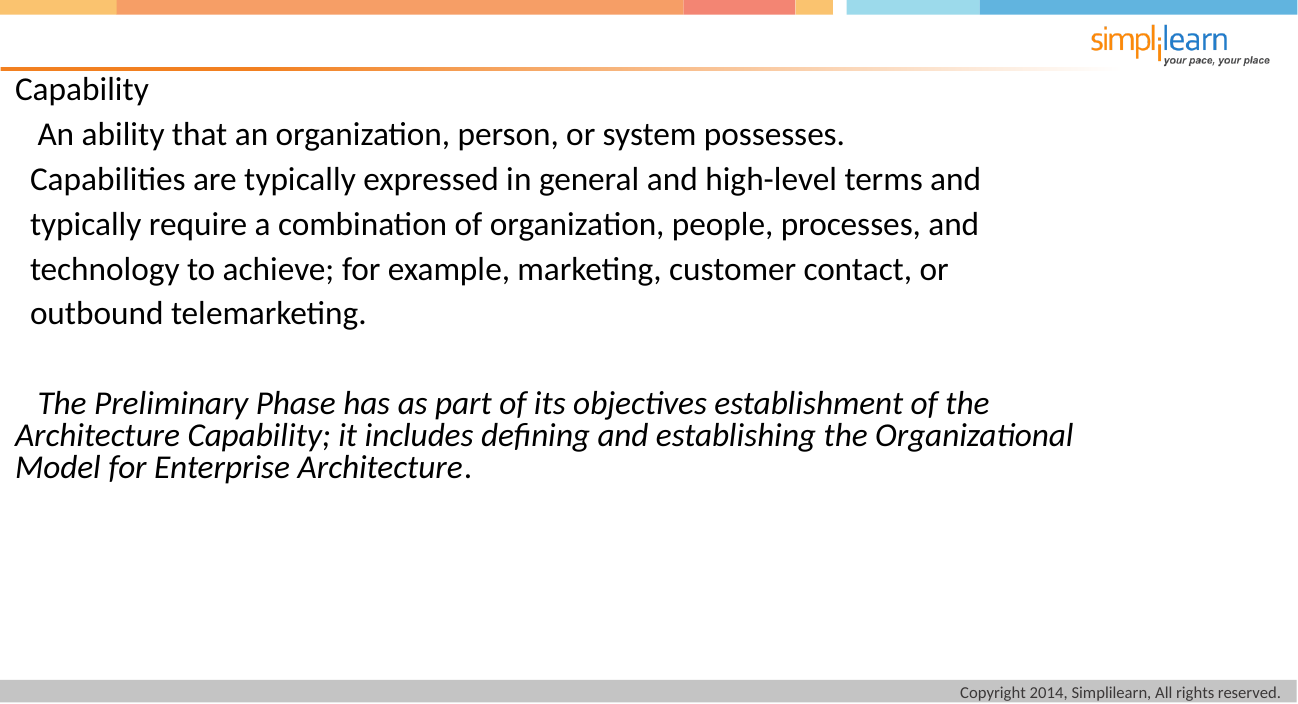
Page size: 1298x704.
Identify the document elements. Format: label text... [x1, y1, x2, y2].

list Capability An ability that an organization, person, or system possesses. Capabilities are typically expressed in general and high-level terms and typically require a combination of organization, people, processes, and technology to achieve; for example, marketing, customer contact, or outbound telemarketing. The Preliminary Phase has as part of its objectives establishment of the Architecture Capability; it includes defining and establishing the Organizational Model for Enterprise Architecture. [0, 70, 1168, 535]
picture [1089, 15, 1270, 71]
